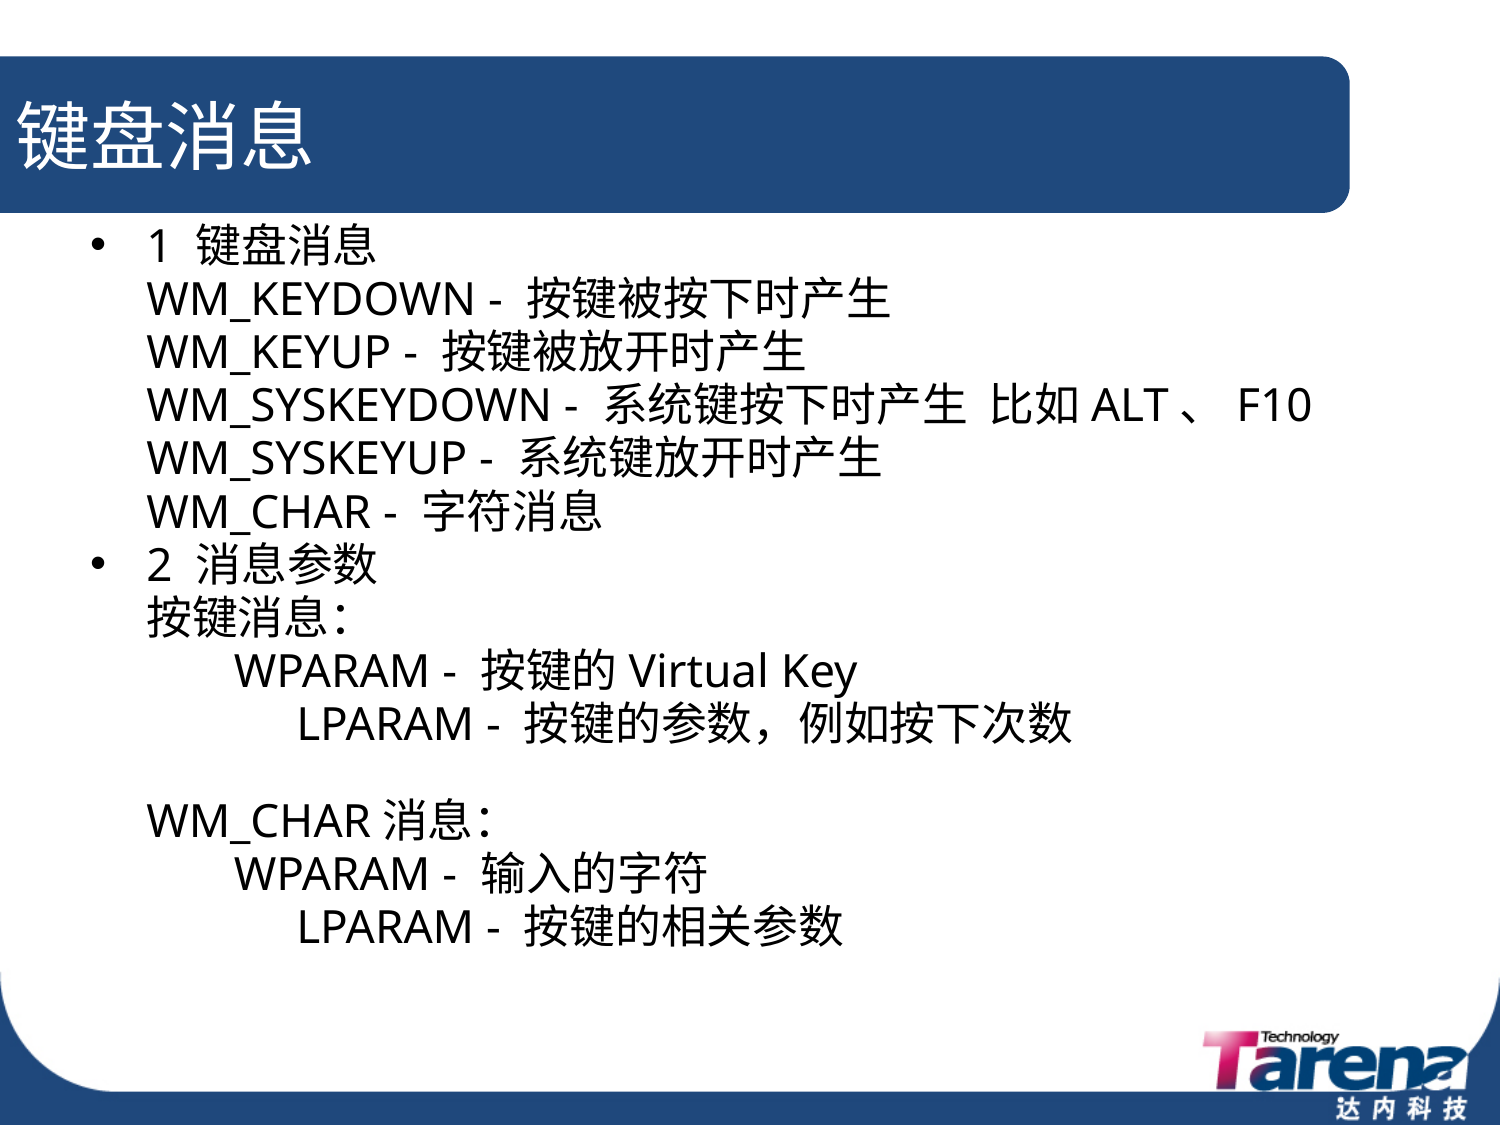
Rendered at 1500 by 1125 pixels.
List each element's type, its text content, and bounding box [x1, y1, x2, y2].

title 键盘消息 [0, 58, 1346, 212]
list 1 键盘消息 WM_KEYDOWN - 按键被按下时产生 WM_KEYUP - 按键被放开时产生 WM_SYSKEYDOWN - 系统键按下时产生 比如ALT、F10 WM_SYSKEYUP - 系统键放开时产生 WM_CHAR - 字符消息 2 消息参数 按键消息： WPARAM - 按键的Virtual Key LPARAM - 按键的参数，例如按下次数 WM_CHAR消息： WPARAM - 输入的字符 LPARAM - 按键的相关参数 [74, 219, 1426, 1048]
picture [0, 0, 1500, 1125]
